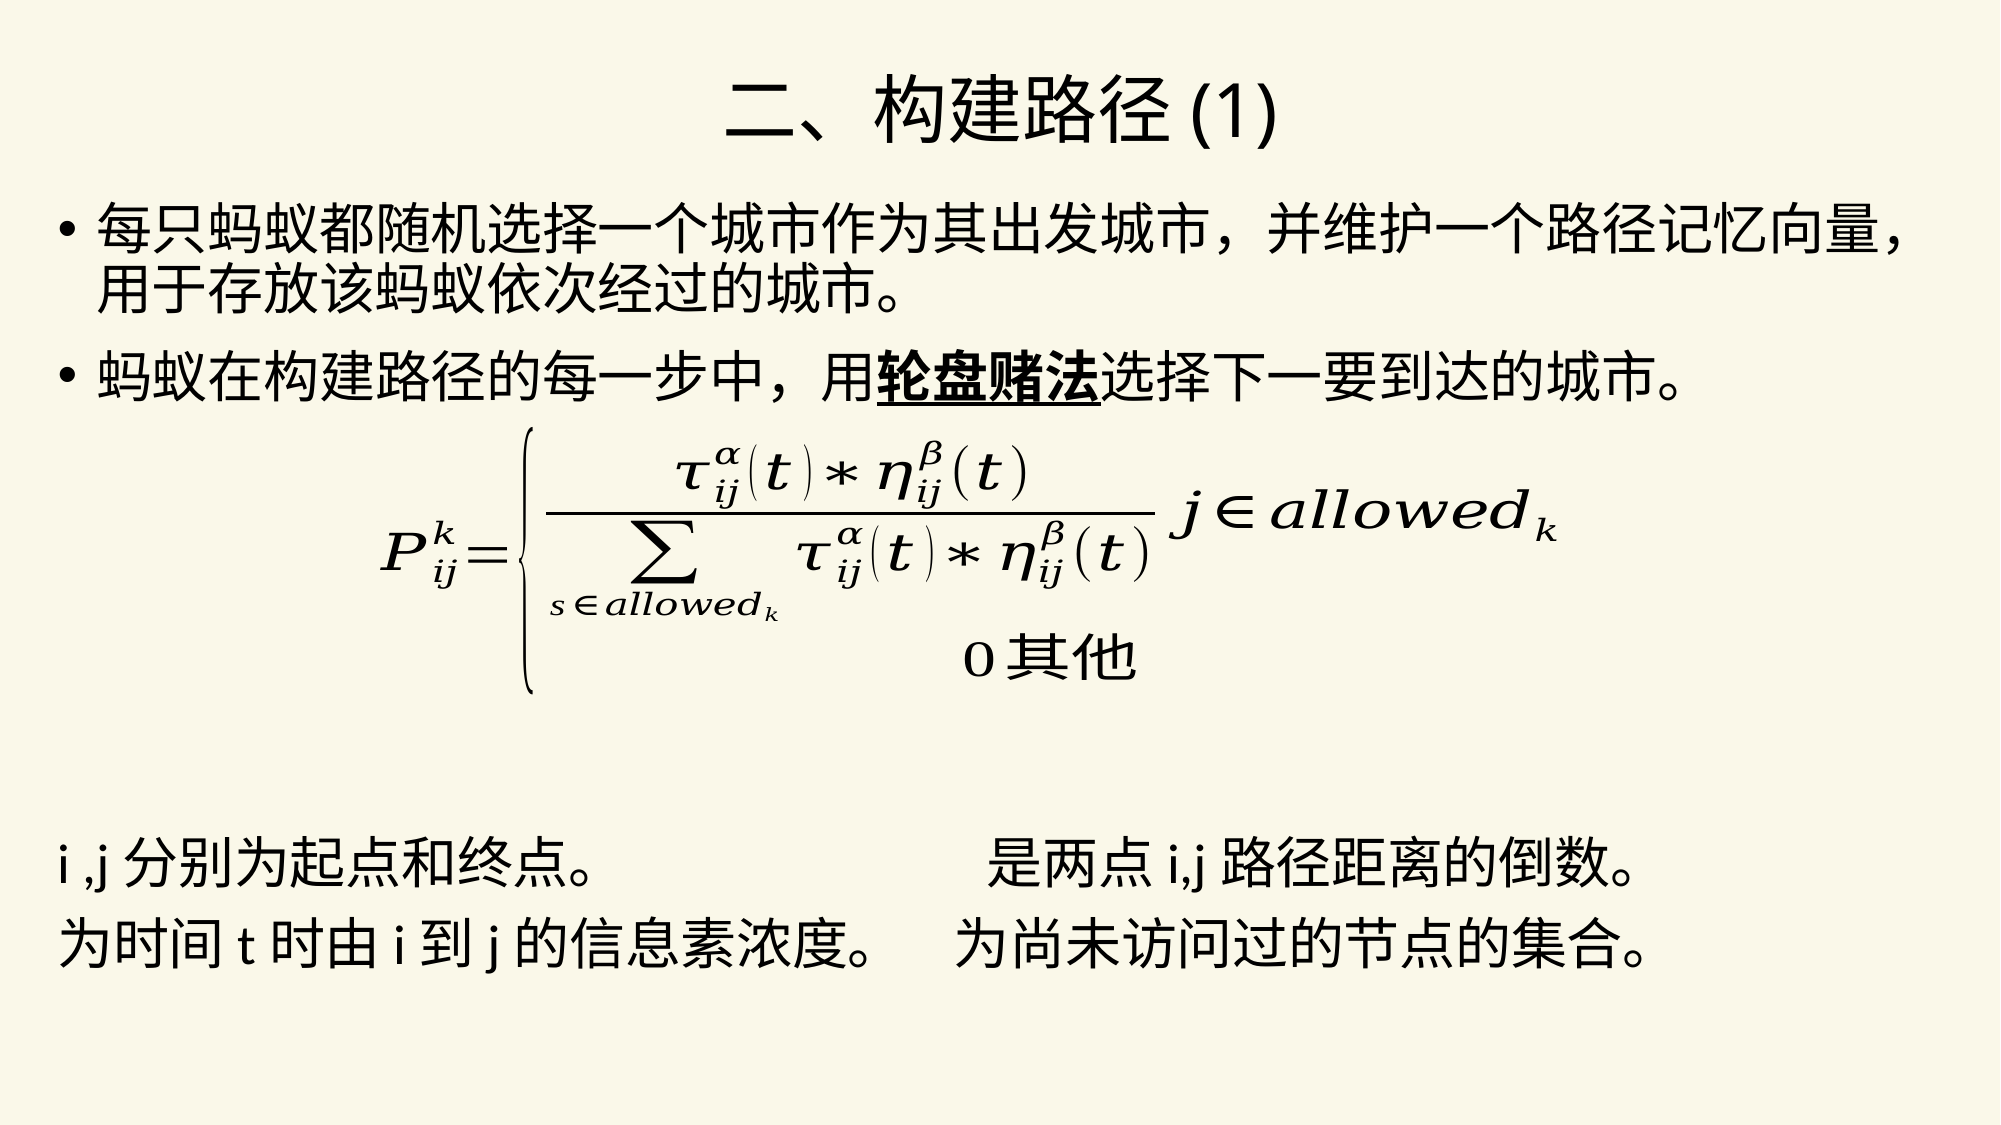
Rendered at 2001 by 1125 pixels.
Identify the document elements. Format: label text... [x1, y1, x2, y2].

title 二、构建路径(1) [692, 59, 1308, 167]
